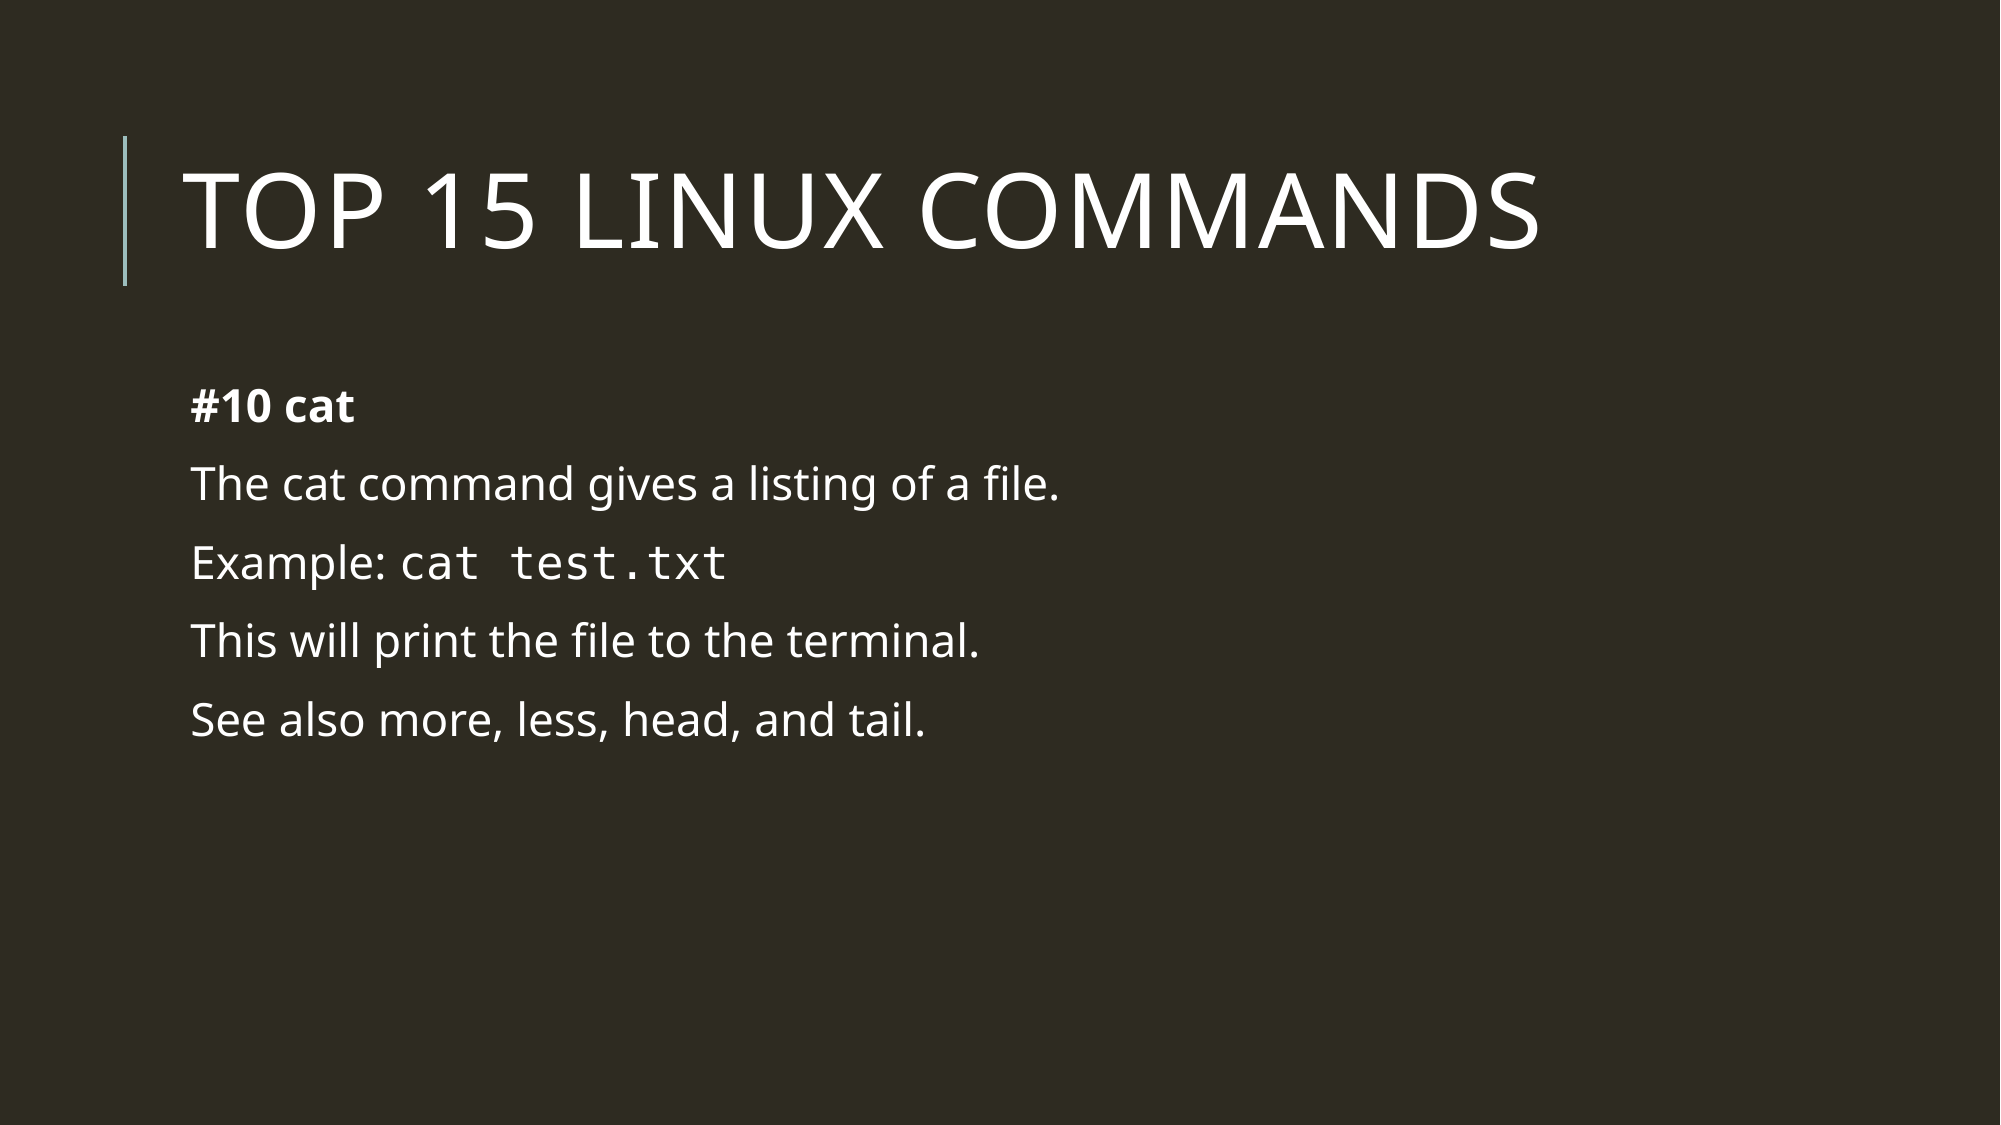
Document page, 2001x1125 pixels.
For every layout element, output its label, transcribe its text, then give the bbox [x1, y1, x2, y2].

list #10 cat The cat command gives a listing of a file. Example: cat test.txt This will print the file to the terminal. See also more, less, head, and tail. [168, 375, 1763, 1035]
title Top 15 linux commands [168, 96, 1763, 342]
